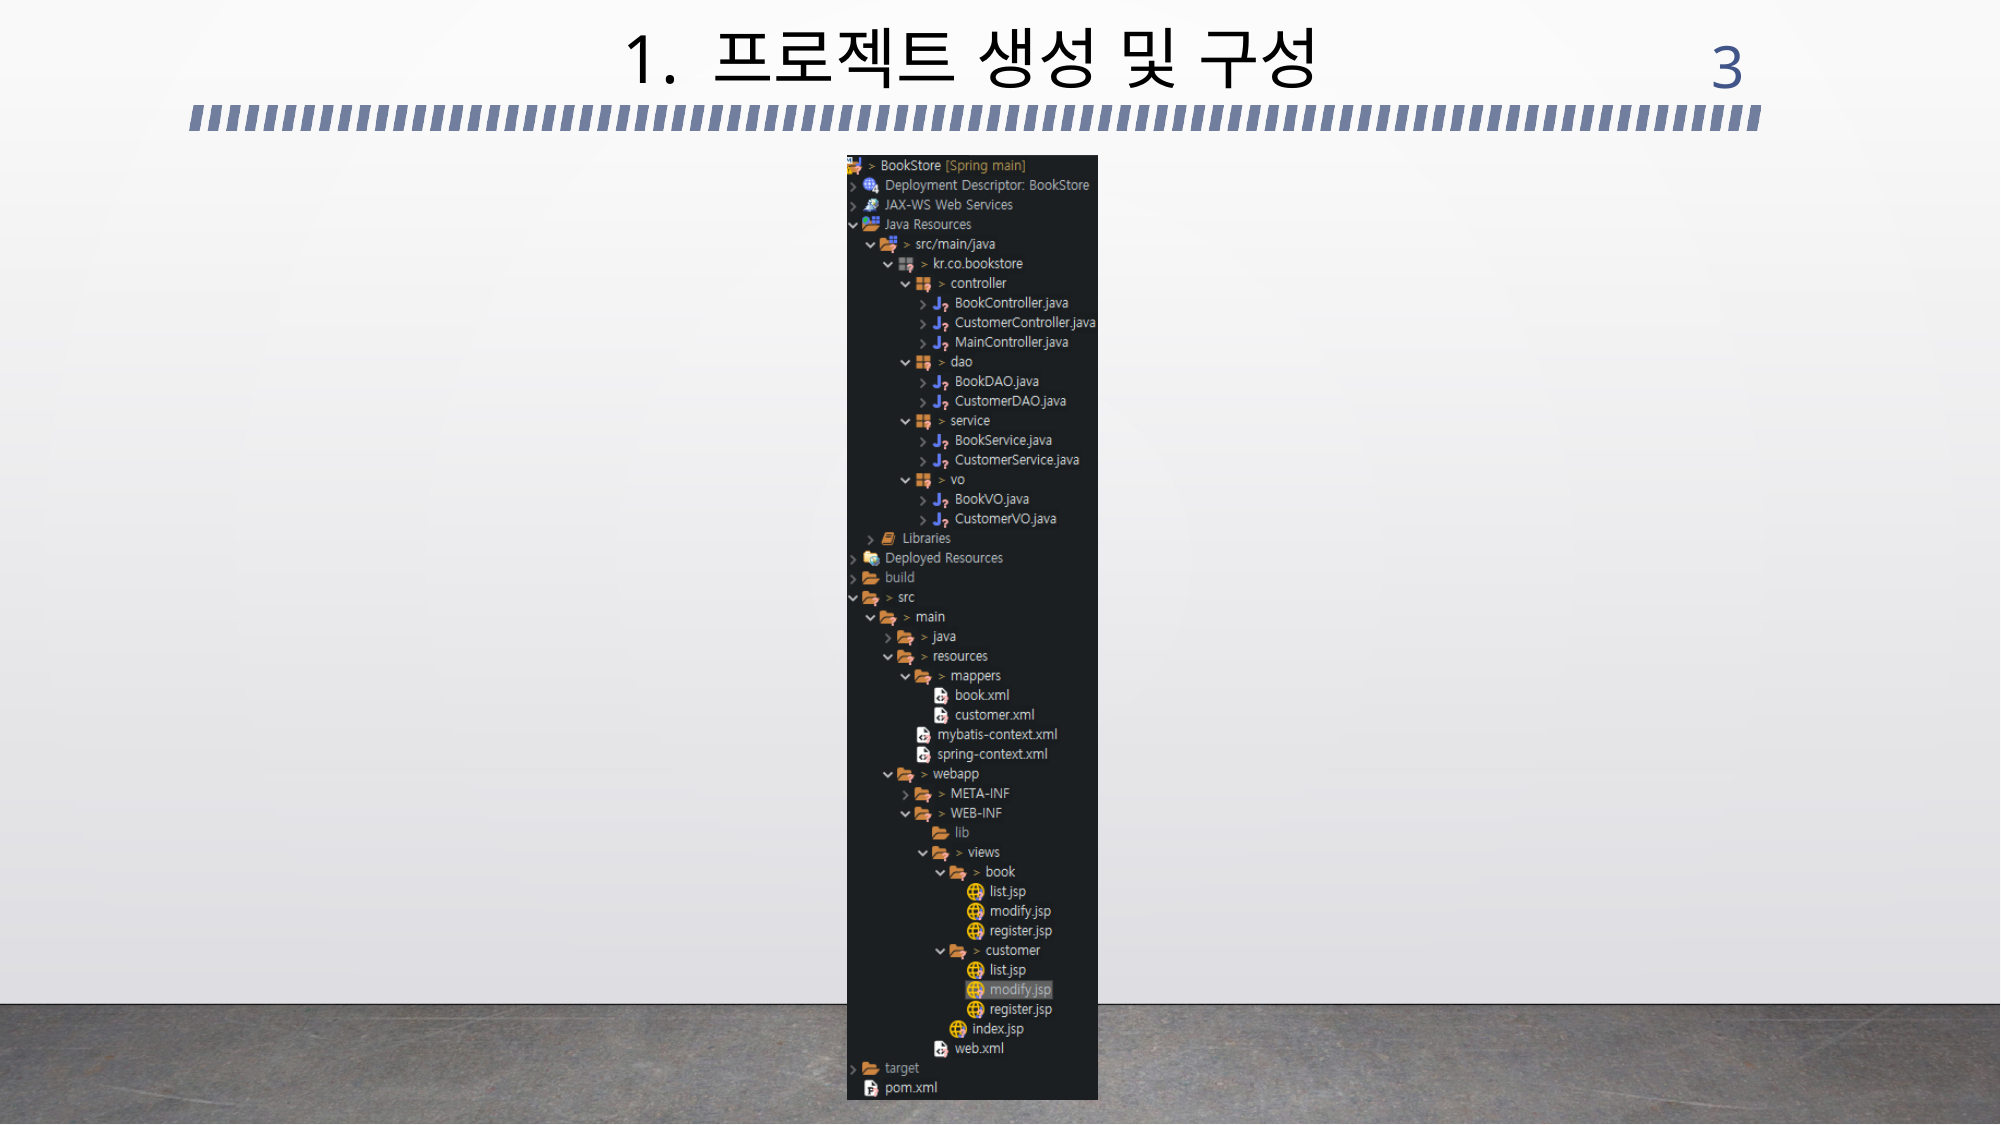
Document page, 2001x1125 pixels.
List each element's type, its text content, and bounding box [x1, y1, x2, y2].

picture [0, 155, 2000, 1124]
slide_number 3 [1626, 22, 1760, 106]
title 1. 프로젝트 생성 및 구성 [184, 0, 1760, 134]
